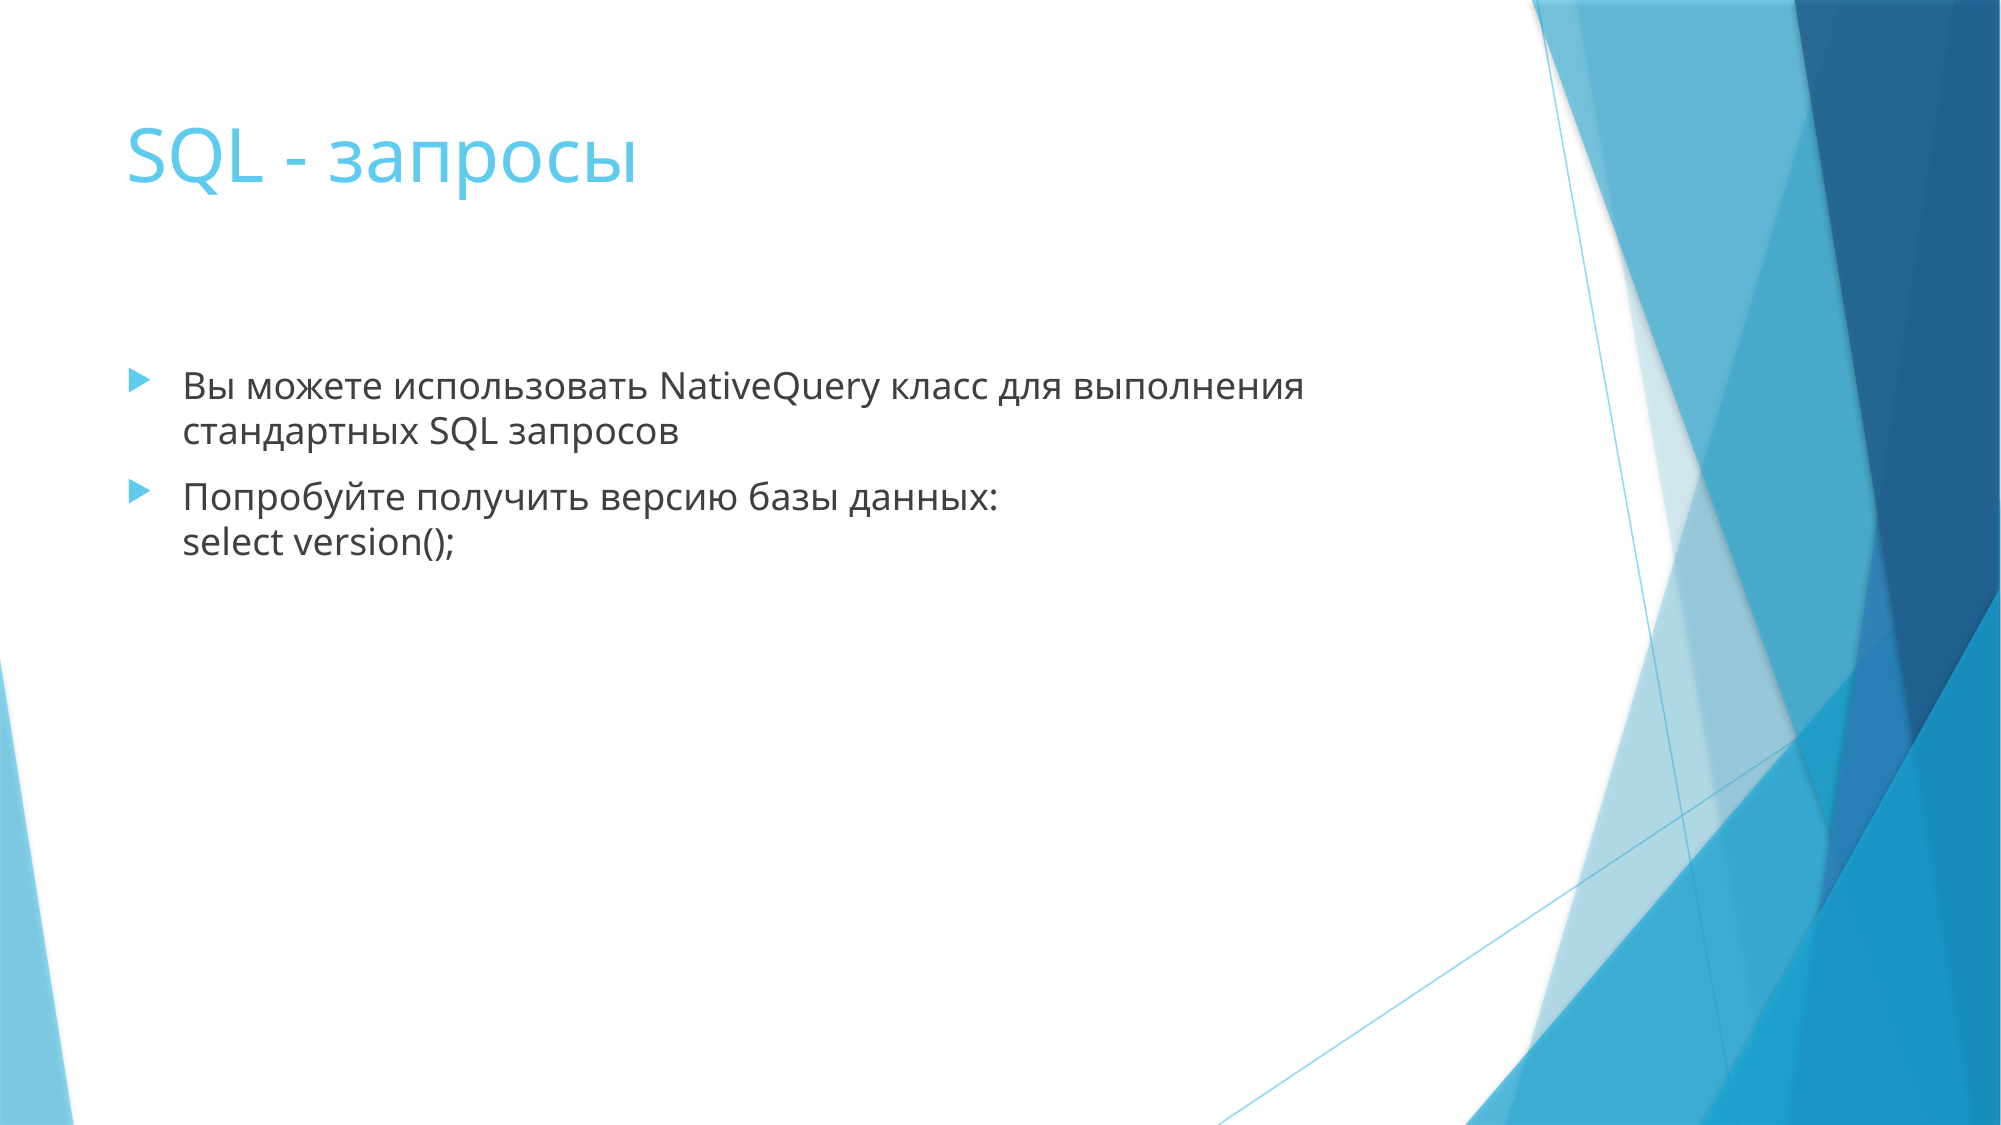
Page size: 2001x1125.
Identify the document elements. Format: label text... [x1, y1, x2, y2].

list Вы можете использовать NativeQuery класс для выполнения стандартных SQL запросов Попробуйте получить версию базы данных: select version(); [111, 354, 1522, 992]
title SQL - запросы [111, 99, 1522, 317]
